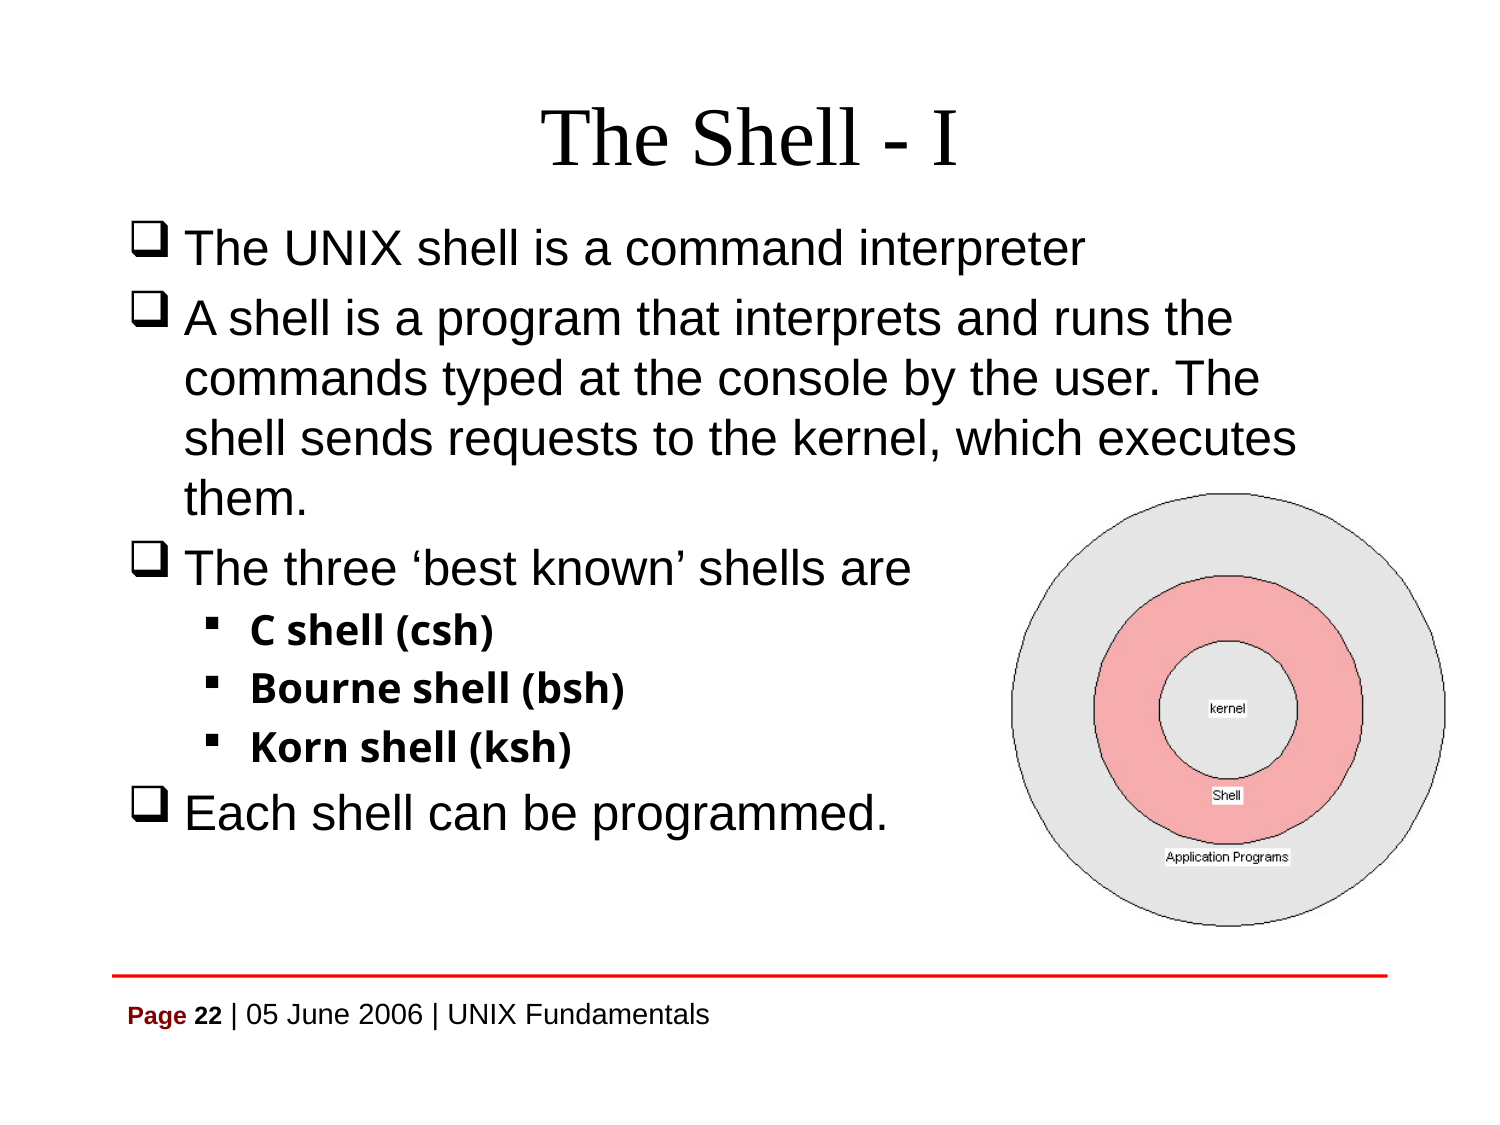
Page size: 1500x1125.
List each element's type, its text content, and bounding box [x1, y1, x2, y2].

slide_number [112, 987, 1388, 1071]
list The UNIX shell is a command interpreter A shell is a program that interprets and runs the commands typed at the console by the user. The shell sends requests to the kernel, which executes them. The three ‘best known’ shells are C shell (csh) Bourne shell (bsh) Korn shell (ksh) Each shell can be programmed. [112, 208, 1388, 953]
picture [1009, 491, 1448, 928]
title The Shell - I [112, 78, 1388, 187]
